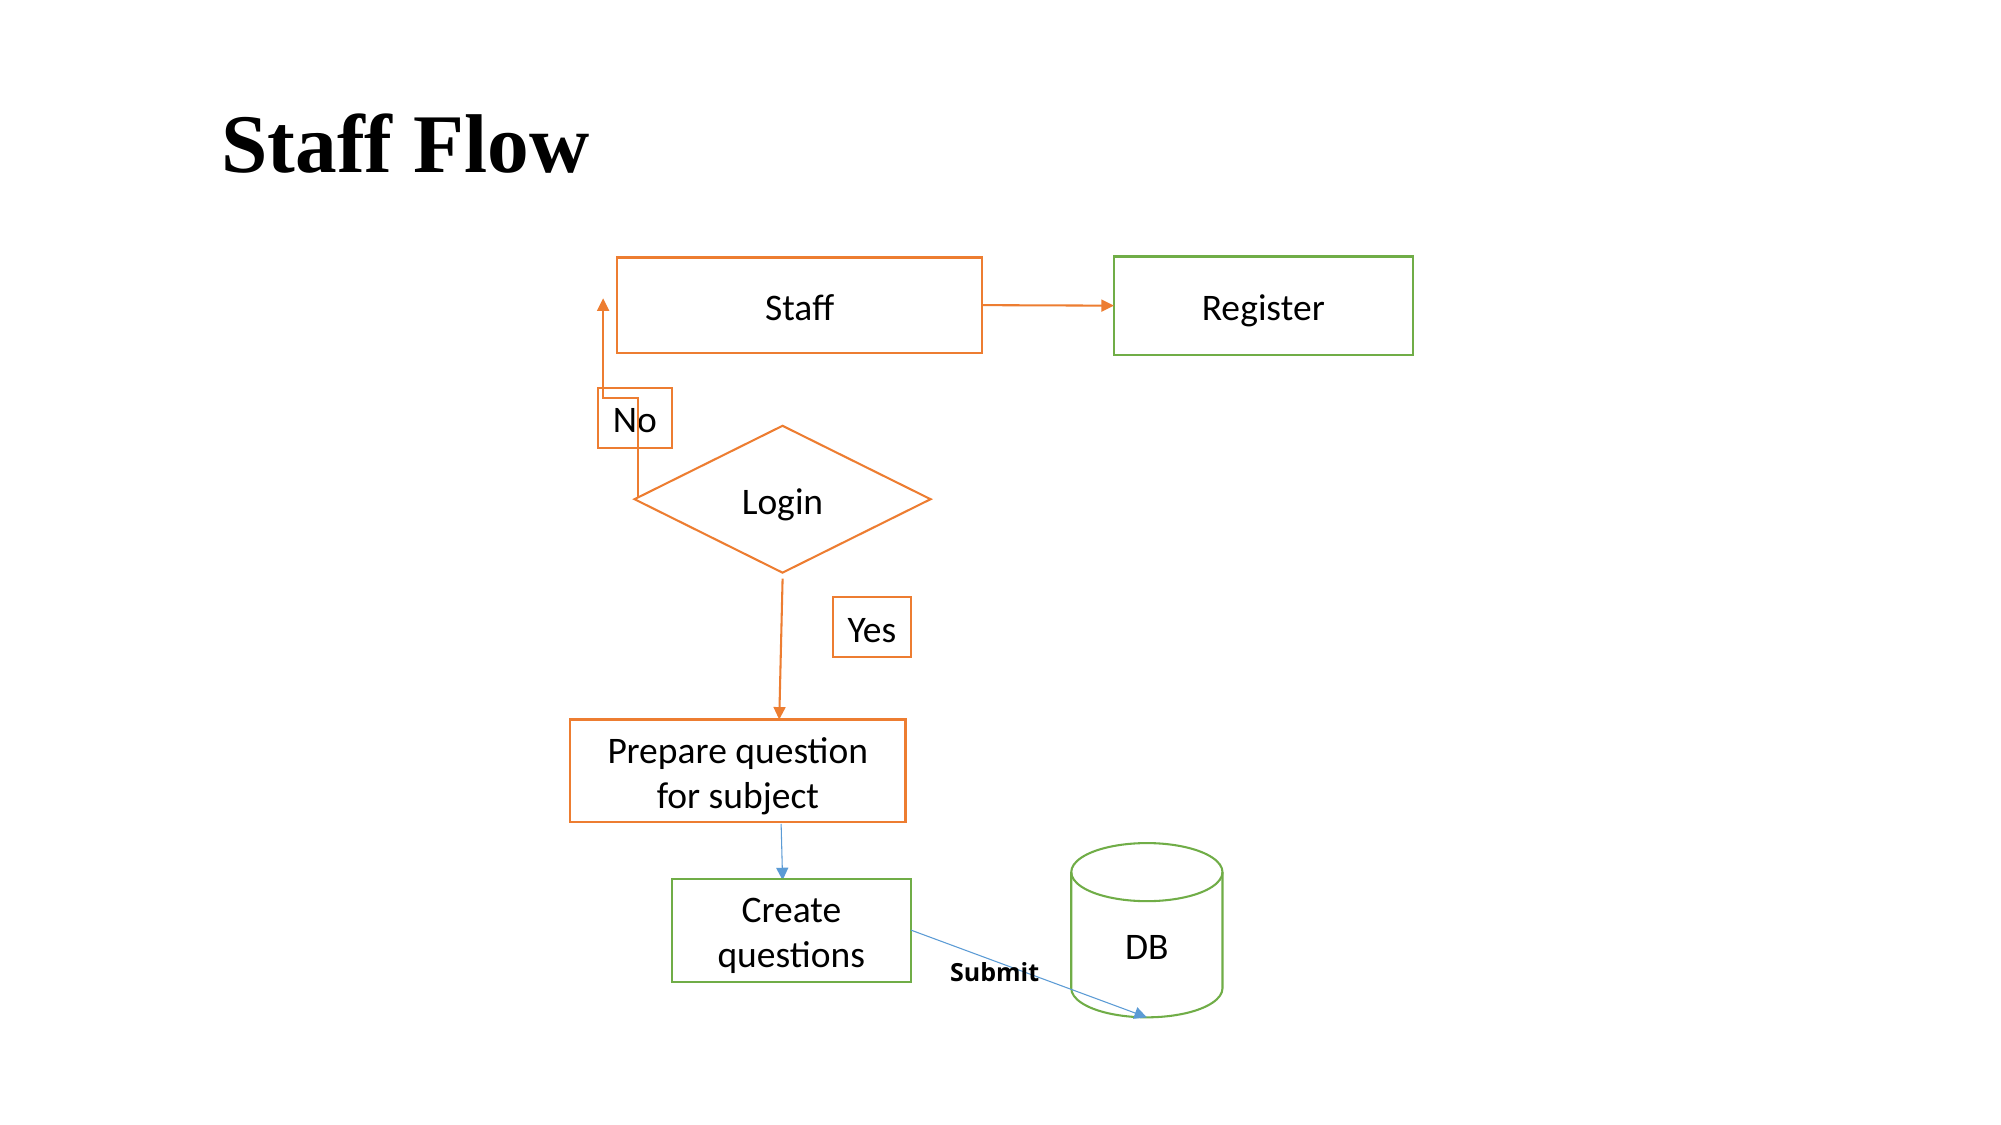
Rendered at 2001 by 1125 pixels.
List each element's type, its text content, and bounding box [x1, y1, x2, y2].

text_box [570, 256, 1413, 1018]
text_box Staff Flow [206, 92, 1482, 203]
